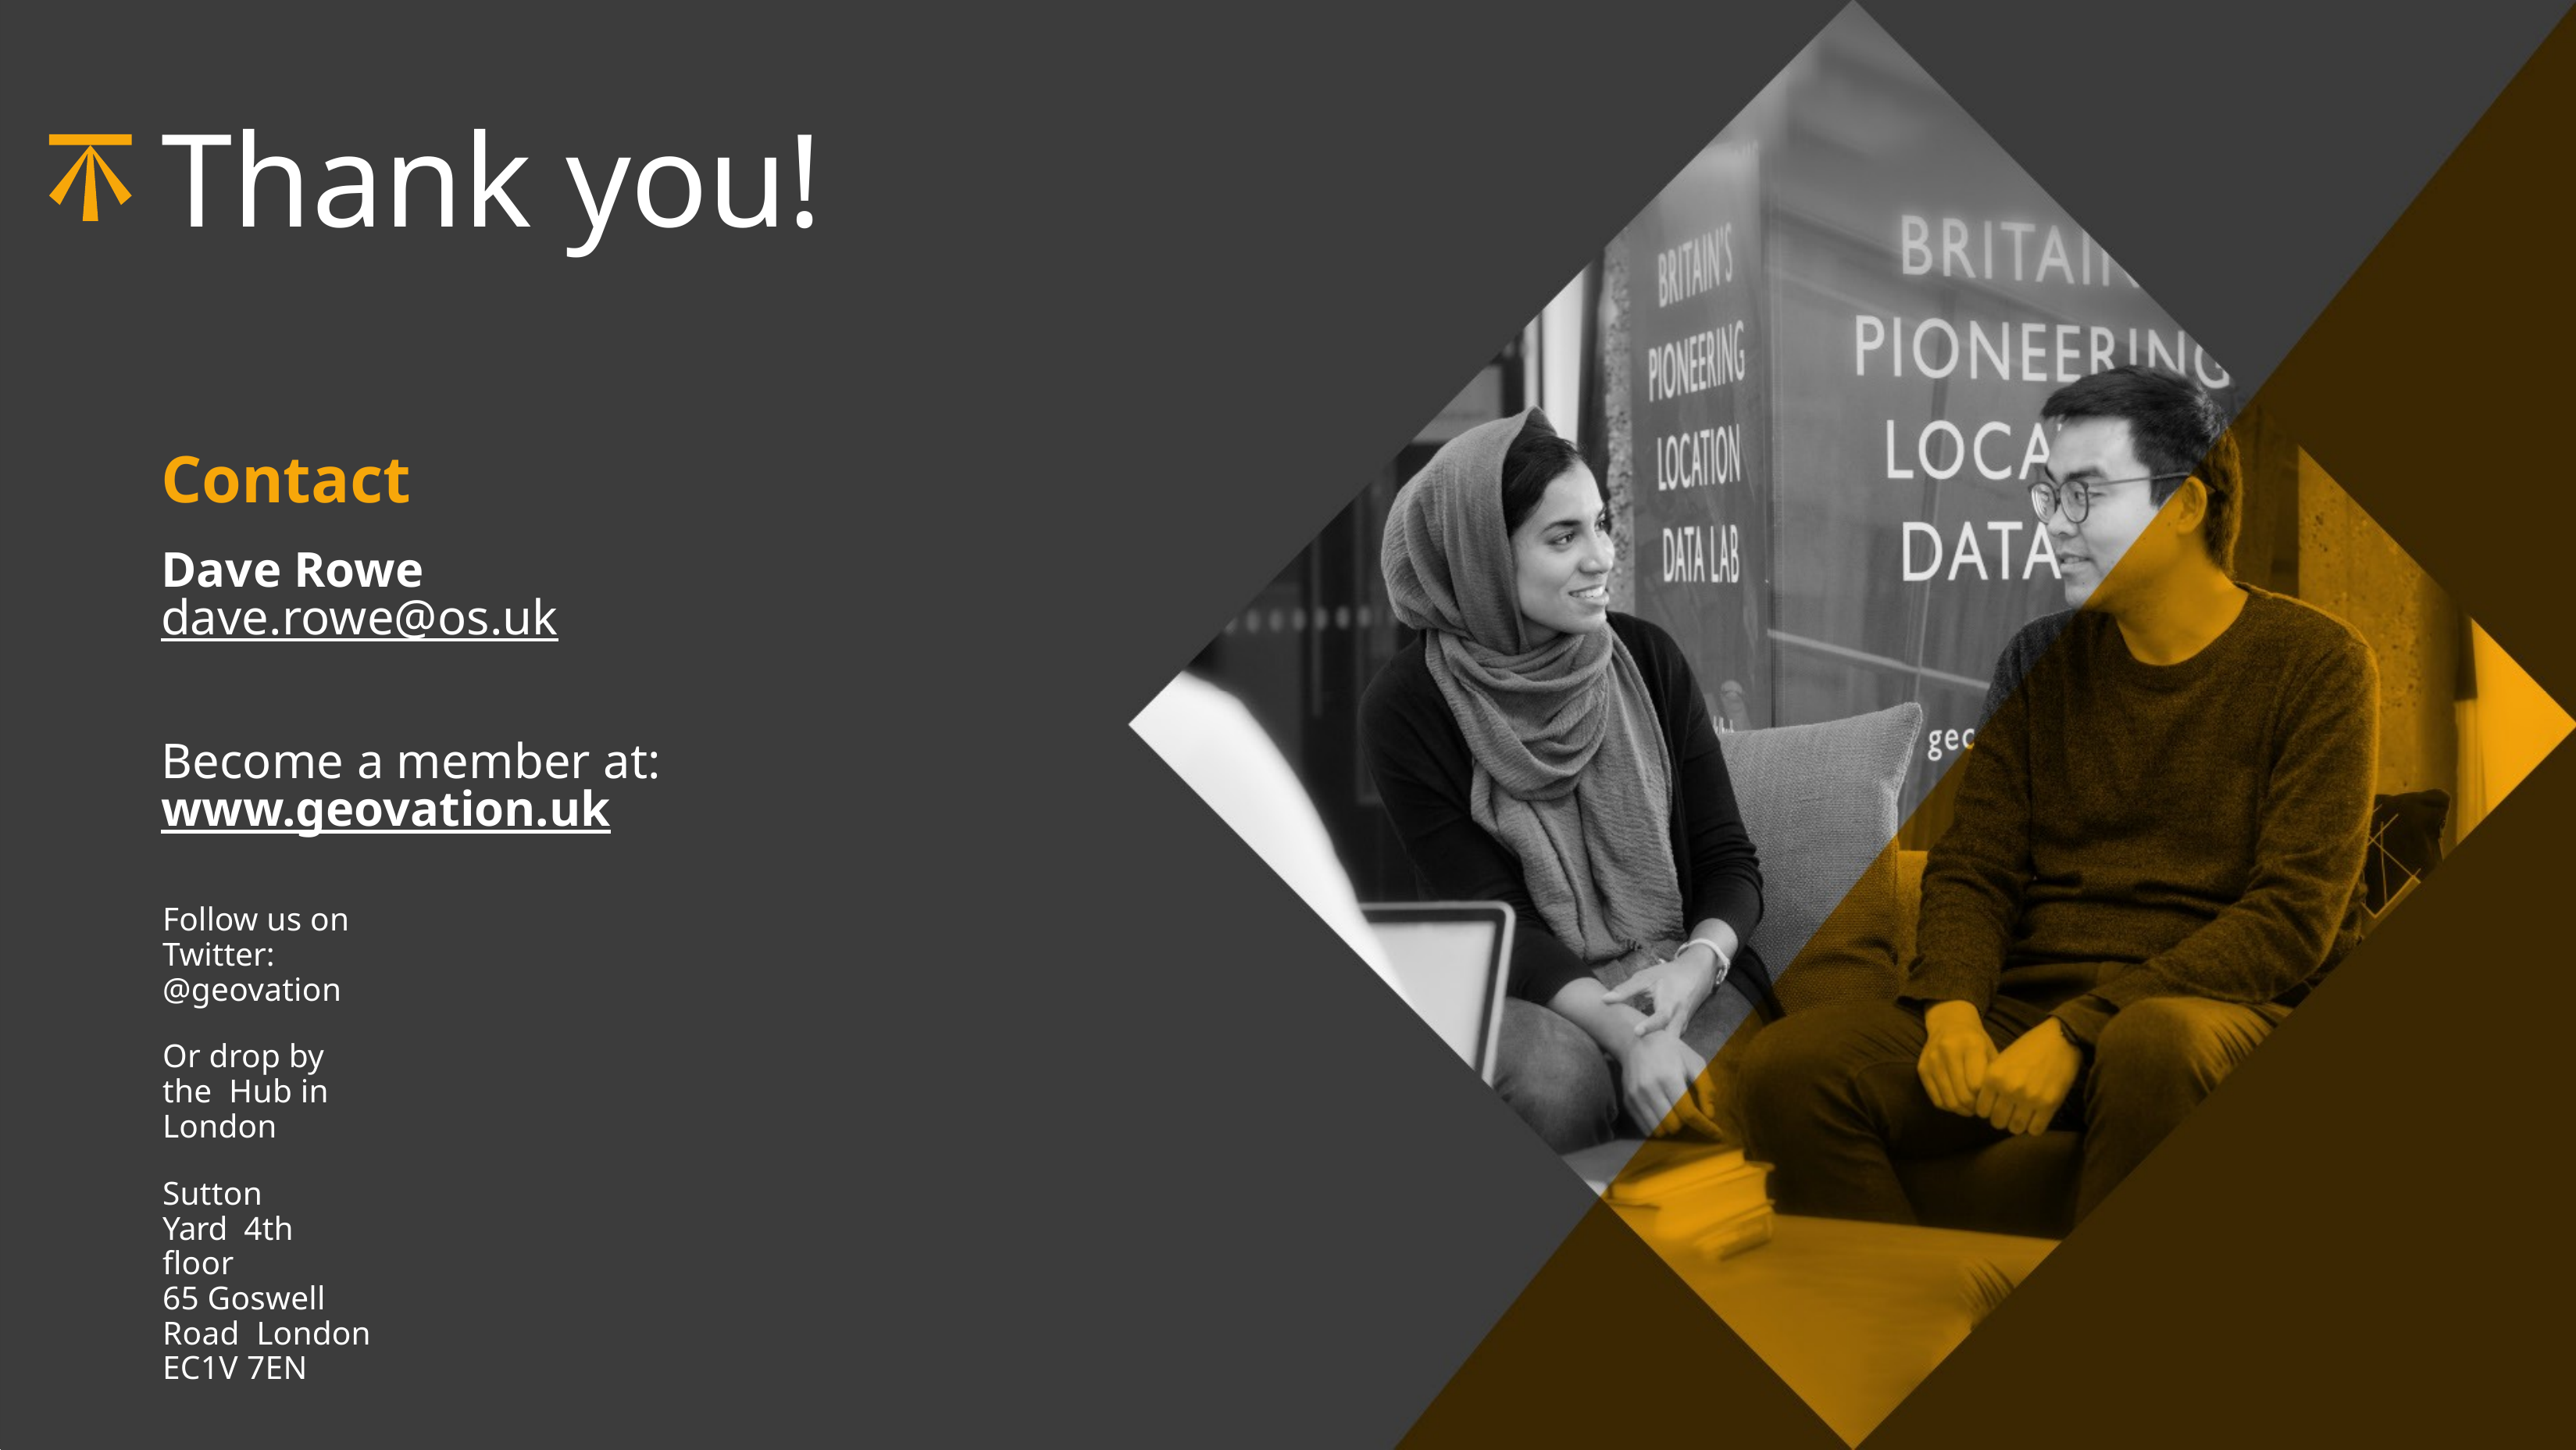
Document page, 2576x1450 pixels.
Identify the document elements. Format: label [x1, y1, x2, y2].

text_box [1, 0, 2576, 1450]
